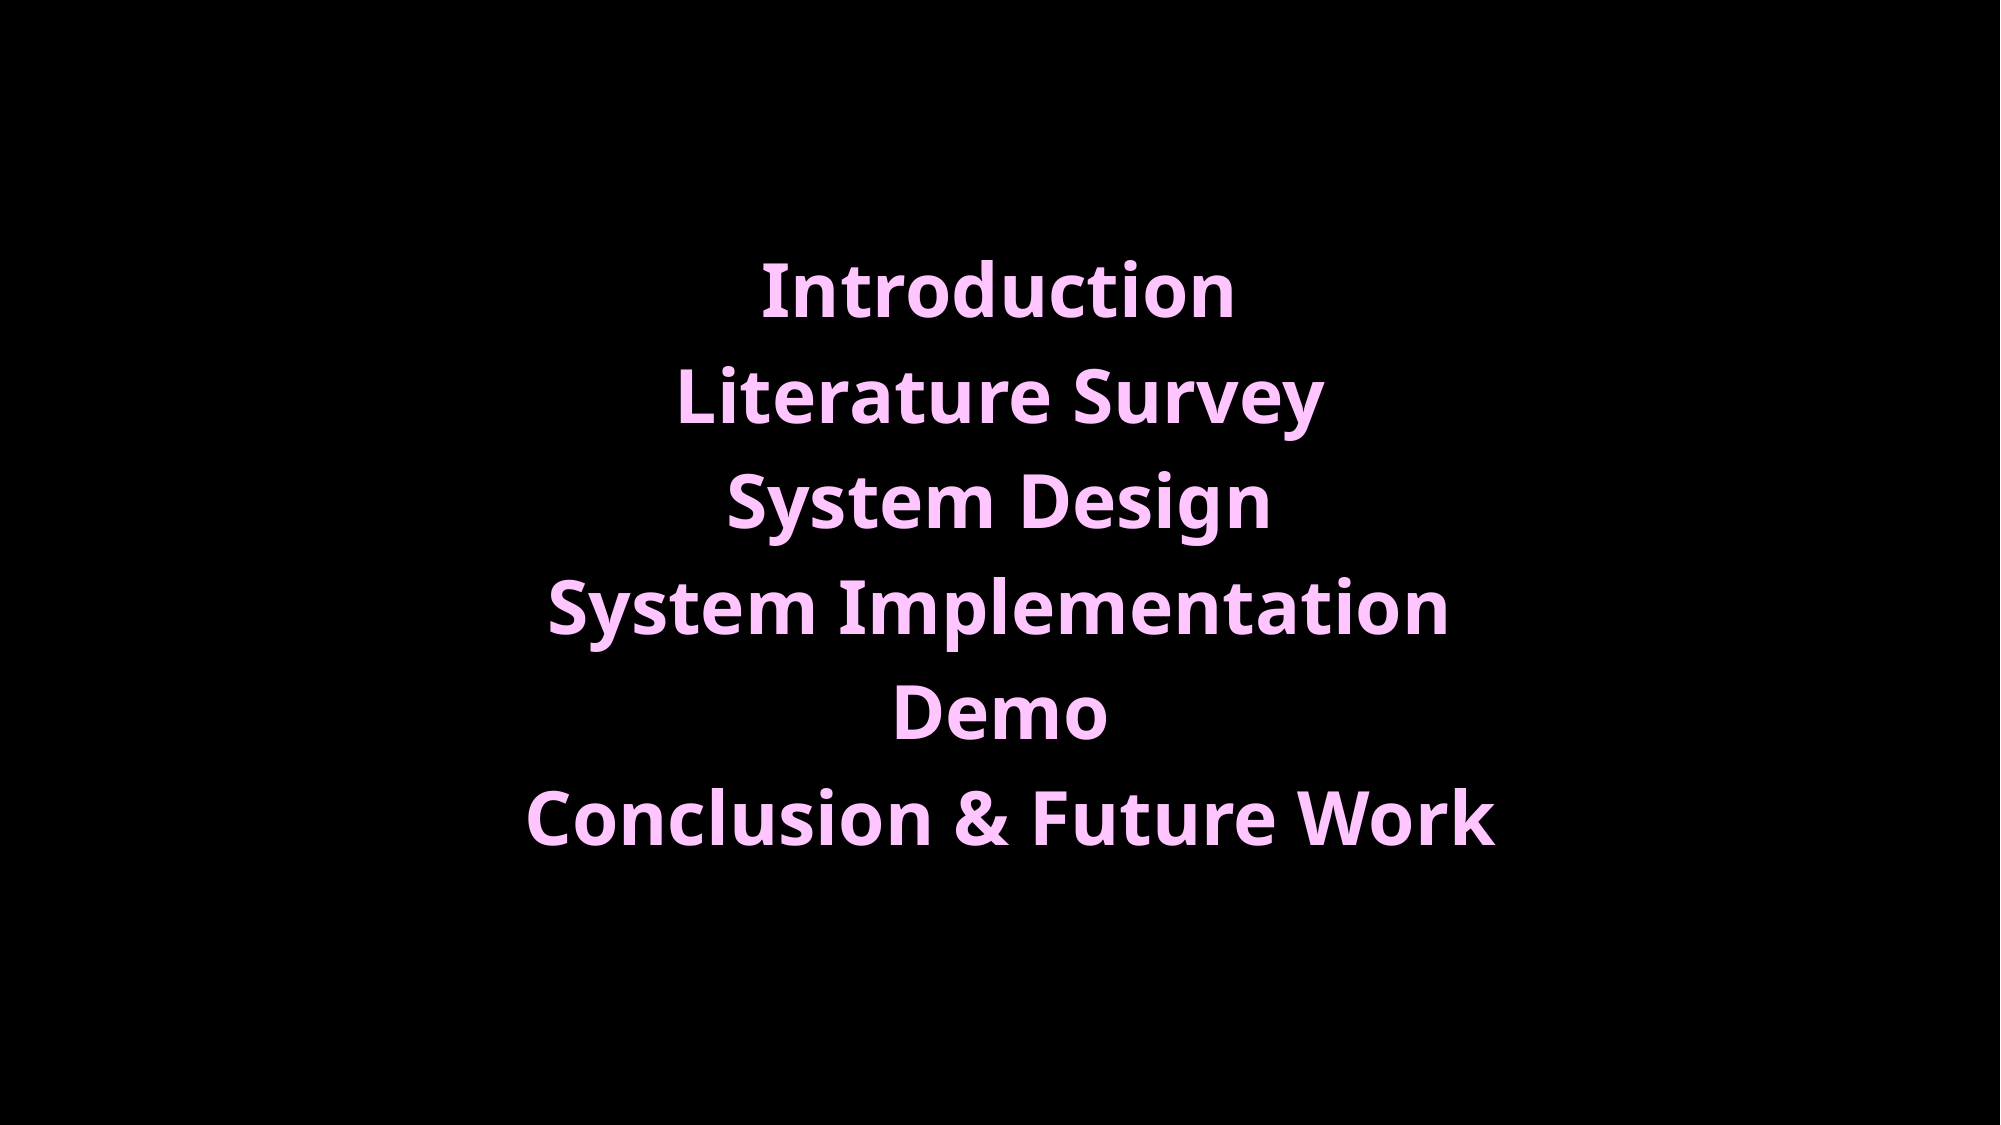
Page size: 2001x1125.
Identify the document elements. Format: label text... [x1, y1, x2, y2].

text_box Introduction [721, 234, 1279, 340]
text_box Conclusion & Future Work [436, 763, 1584, 868]
text_box Literature Survey [618, 340, 1382, 445]
text_box System Design [618, 445, 1382, 551]
text_box Demo [618, 657, 1382, 763]
text_box System Implementation [436, 551, 1564, 657]
